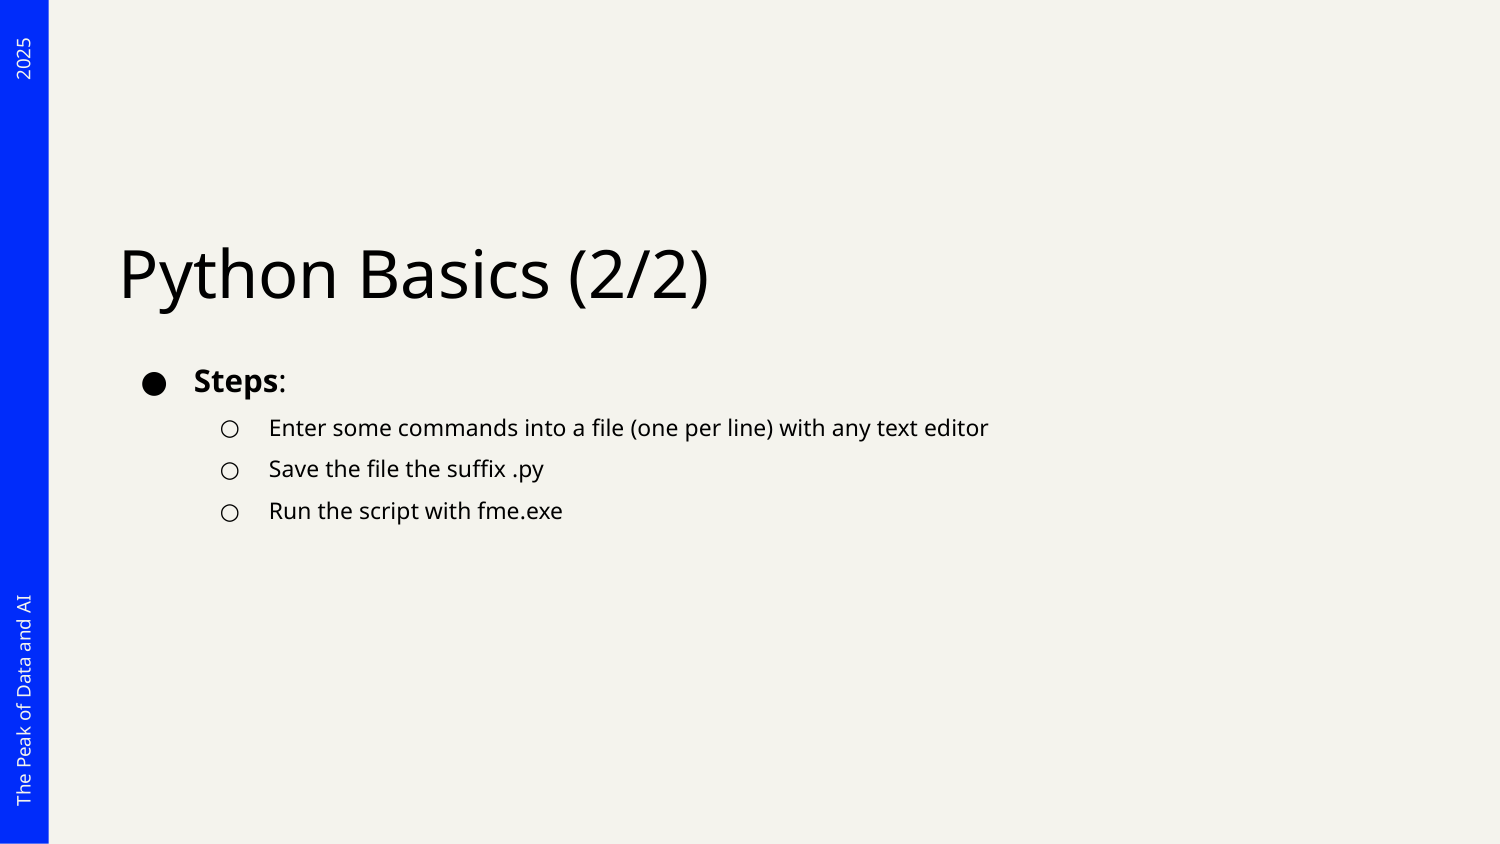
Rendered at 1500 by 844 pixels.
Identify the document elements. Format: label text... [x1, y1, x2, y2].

list Steps: Enter some commands into a file (one per line) with any text editor Save the file the suffix .py Run the script with fme.exe [118, 355, 1259, 837]
title Python Basics (2/2) [118, 62, 1259, 313]
